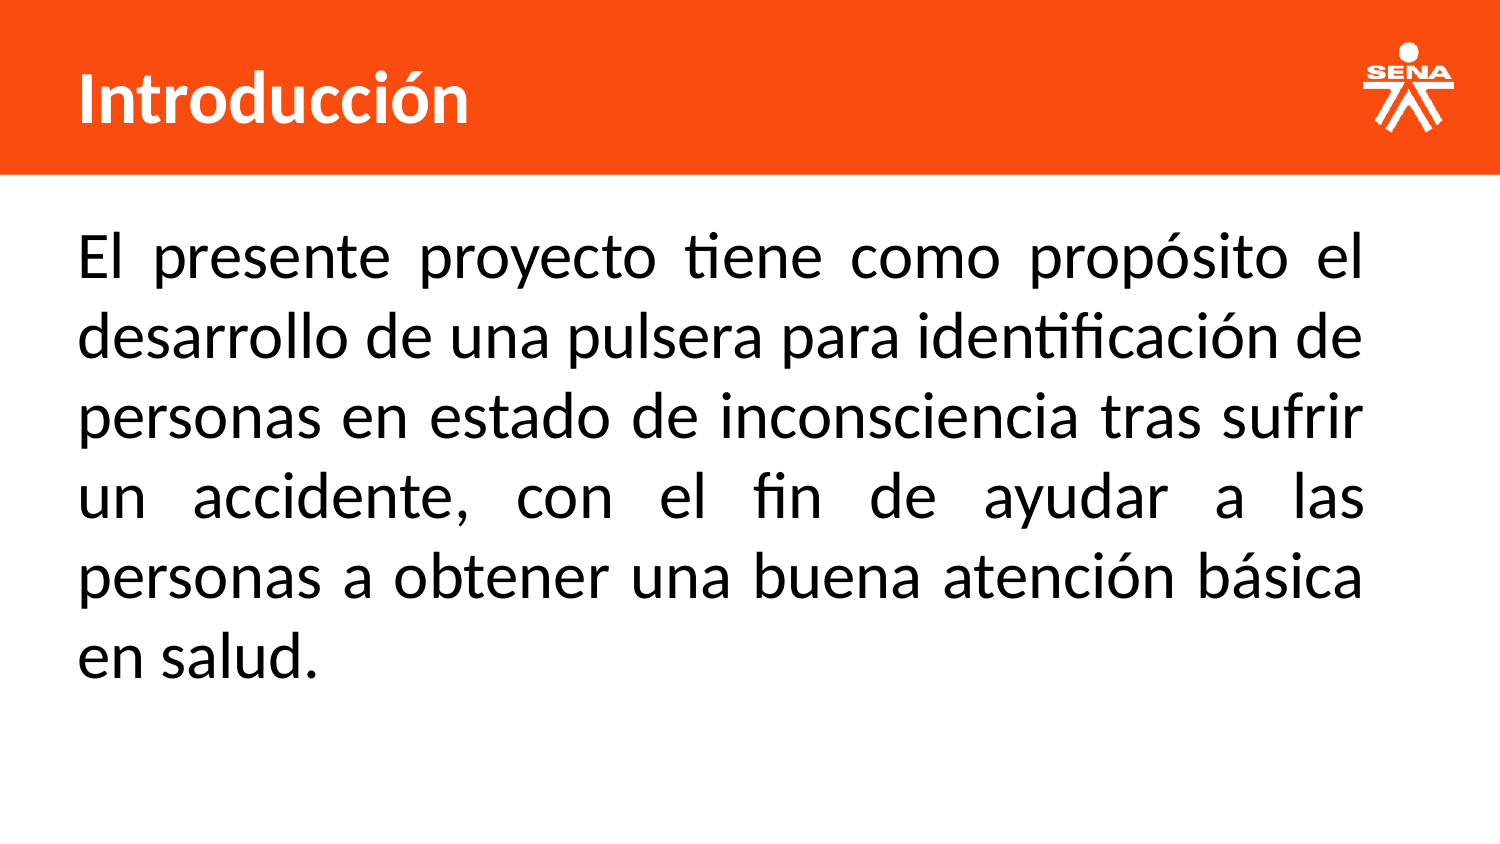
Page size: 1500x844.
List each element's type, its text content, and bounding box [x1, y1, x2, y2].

text_box Introducción [62, 40, 582, 146]
picture [0, 0, 1500, 844]
text_box El presente proyecto tiene como propósito el desarrollo de una pulsera para identificación de personas en estado de inconsciencia tras sufrir un accidente, con el fin de ayudar a las personas a obtener una buena atención básica en salud. [62, 204, 1381, 744]
